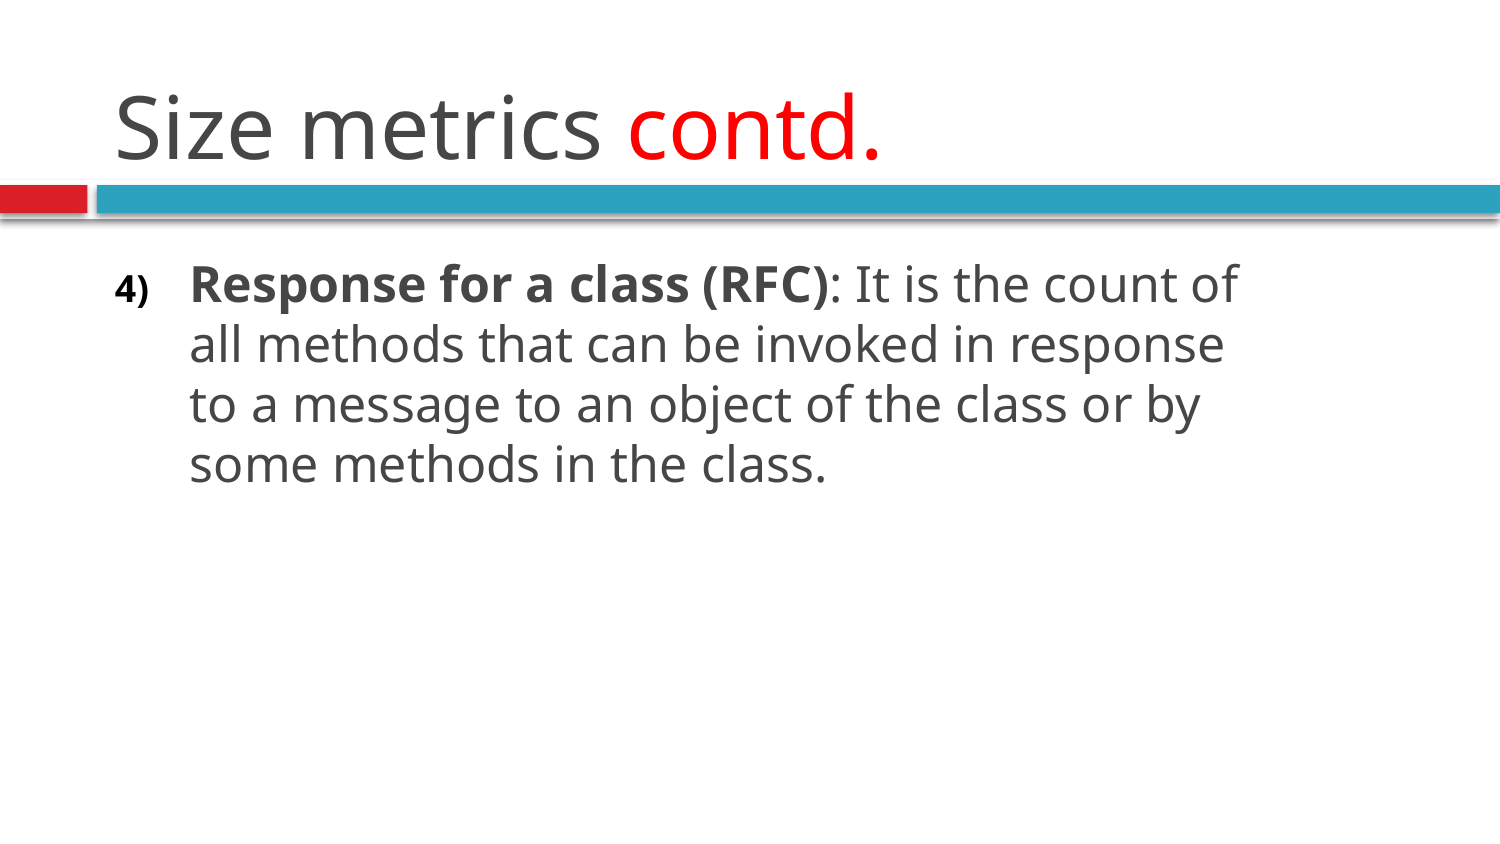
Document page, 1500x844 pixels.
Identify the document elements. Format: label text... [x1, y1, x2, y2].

title Size metrics contd. [99, 19, 1438, 185]
list Response for a class (RFC): It is the count of all methods that can be invoked in response to a message to an object of the class or by some methods in the class. [100, 244, 1269, 788]
